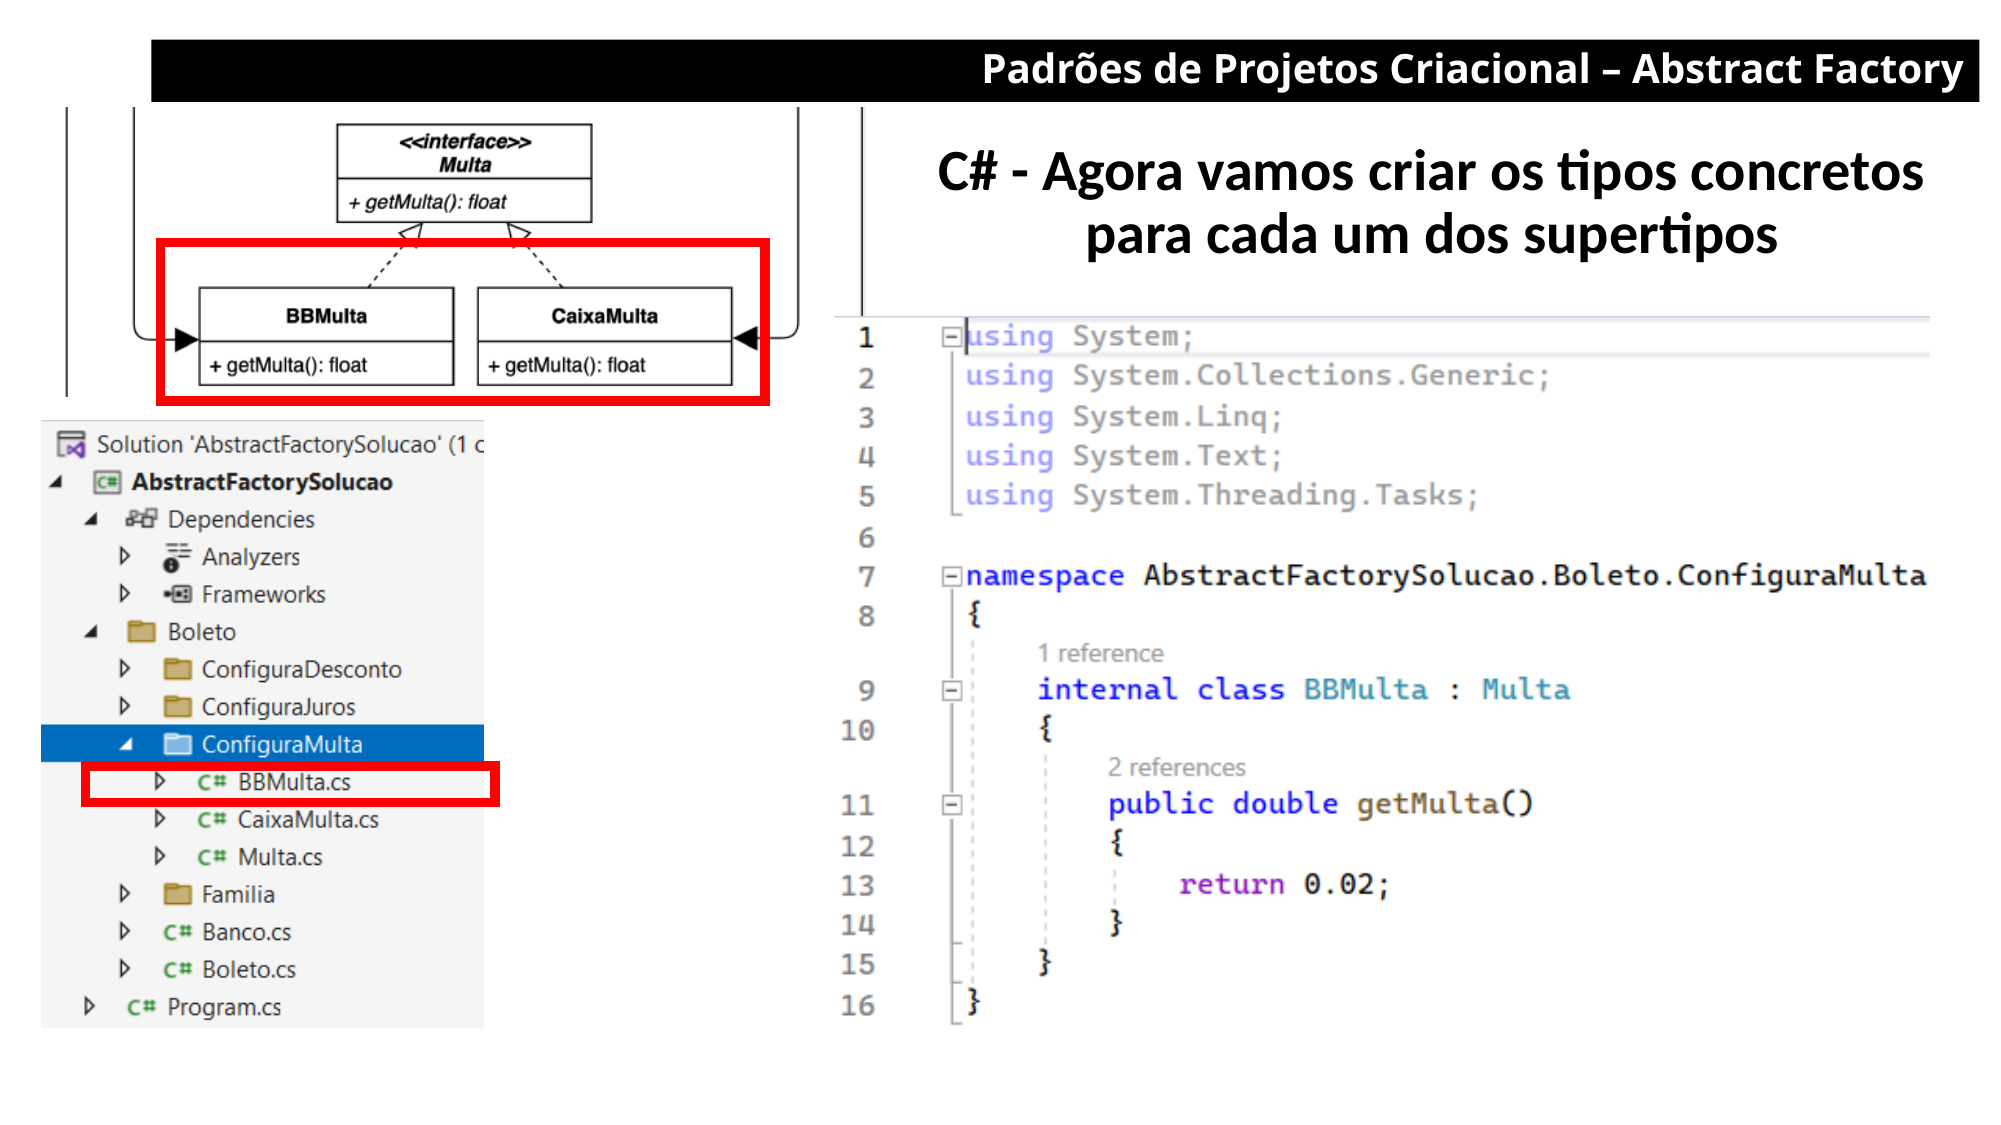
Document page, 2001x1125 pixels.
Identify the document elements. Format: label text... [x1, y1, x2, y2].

text_box Padrões de Projetos Criacional – Abstract Factory [151, 39, 1980, 102]
picture [41, 420, 484, 1028]
list C# - Agora vamos criar os tipos concretos para cada um dos supertipos [885, 132, 1980, 292]
text_box [159, 397, 766, 402]
text_box [484, 765, 496, 804]
picture [20, 106, 1930, 1029]
